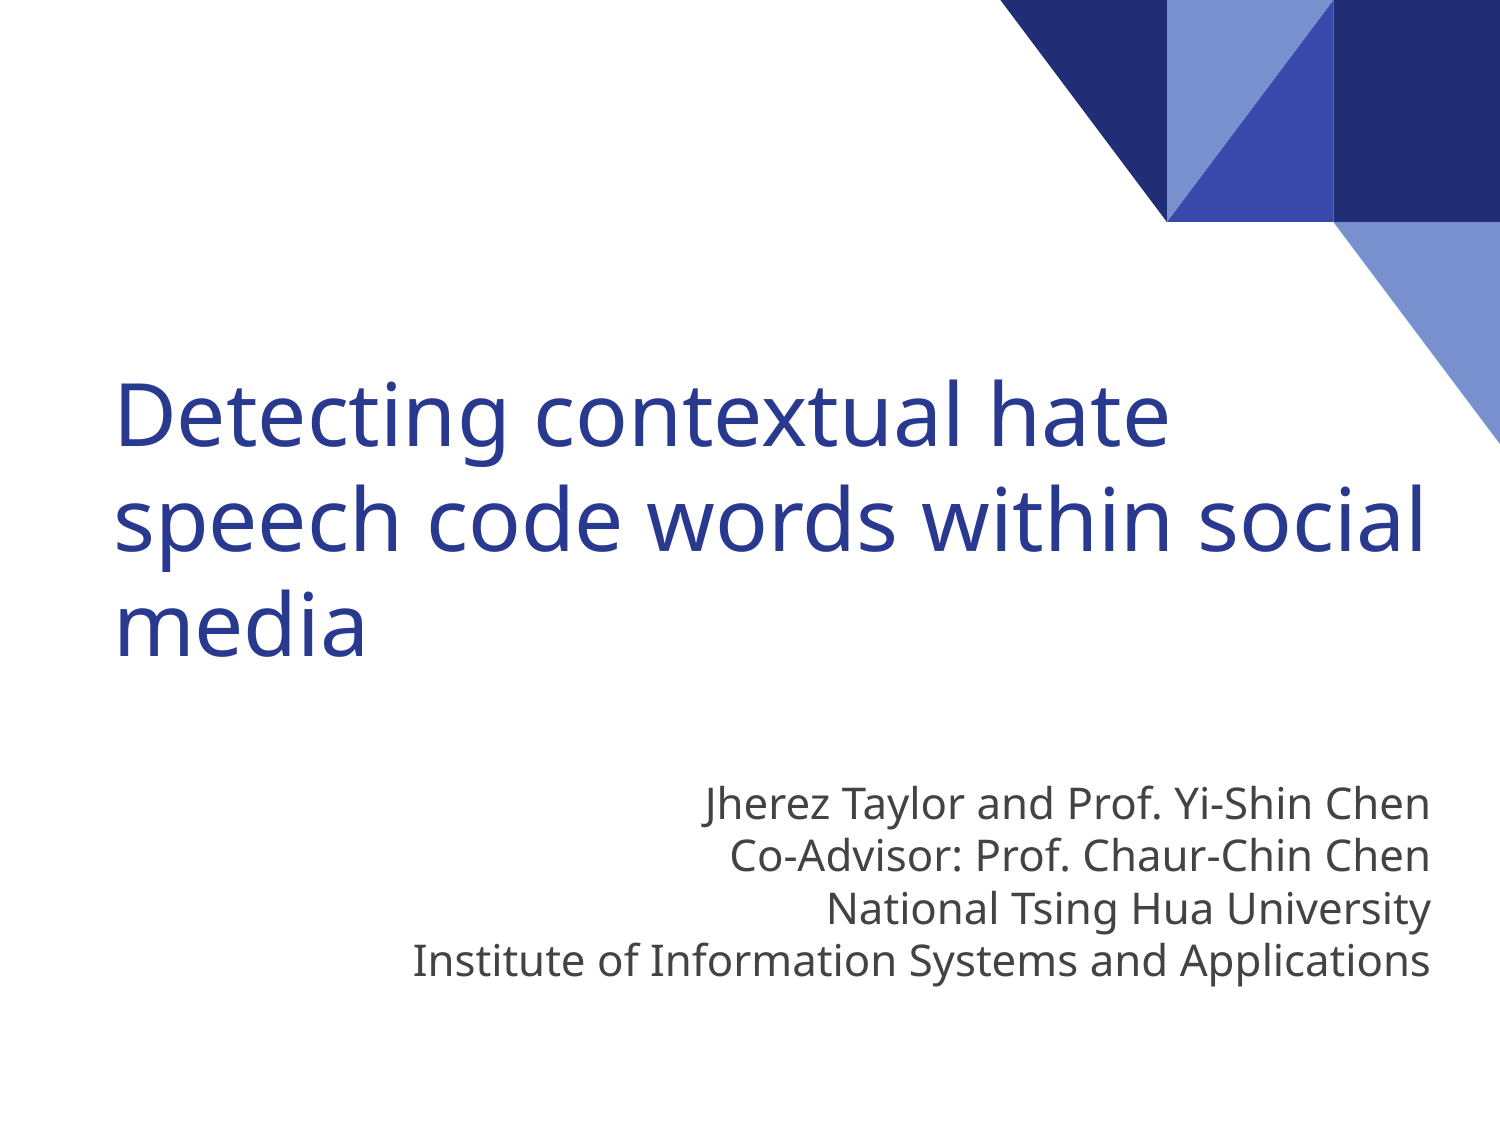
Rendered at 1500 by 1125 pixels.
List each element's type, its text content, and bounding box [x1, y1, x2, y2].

subtitle Jherez Taylor and Prof. Yi-Shin Chen Co-Advisor: Prof. Chaur-Chin Chen National Tsing Hua University Institute of Information Systems and Applications [98, 760, 1447, 1049]
title Detecting contextual hate speech code words within social media [98, 388, 1447, 689]
